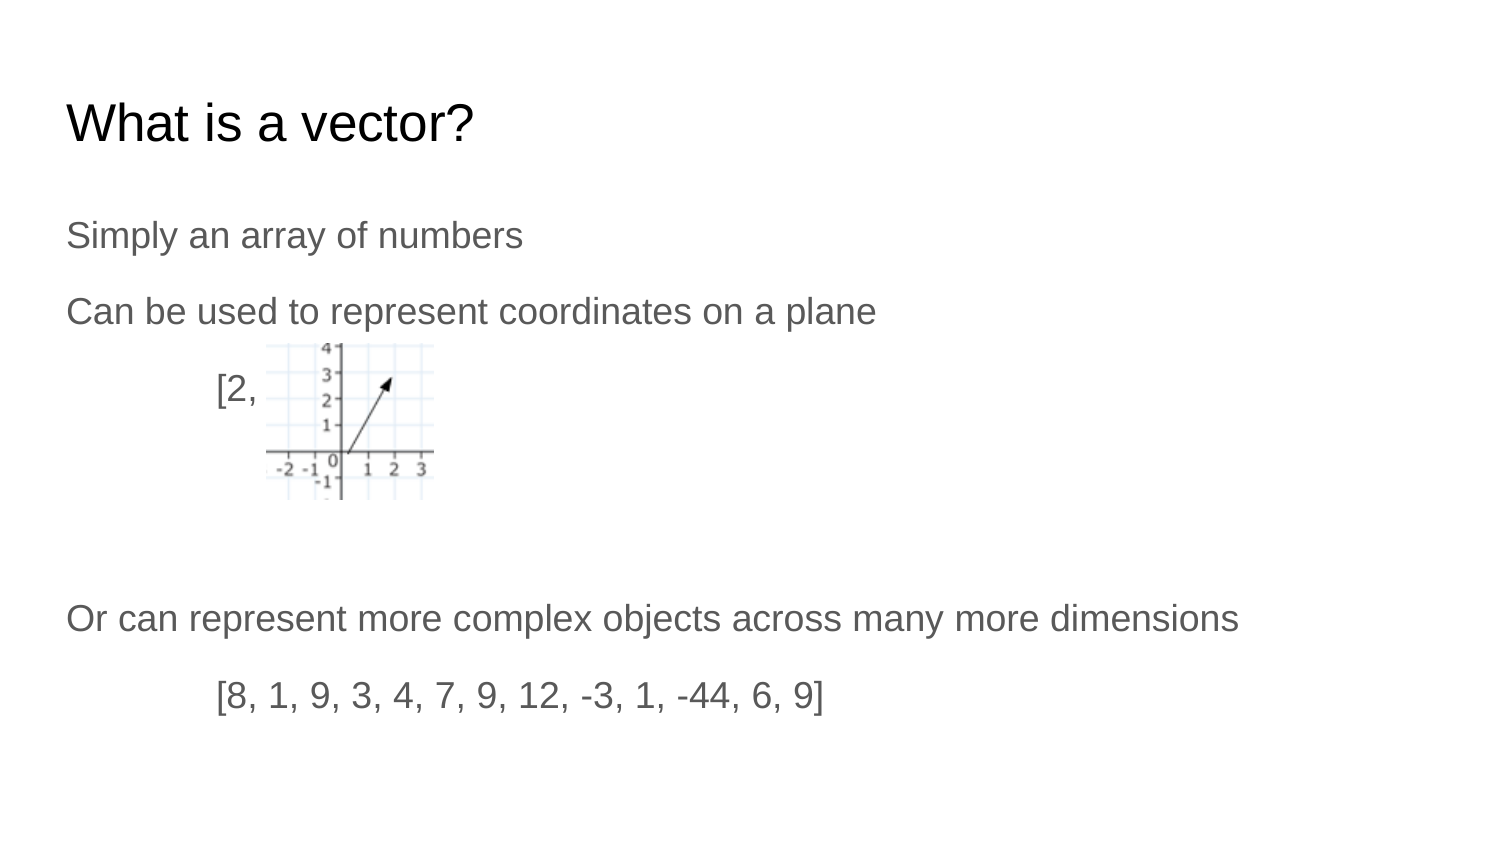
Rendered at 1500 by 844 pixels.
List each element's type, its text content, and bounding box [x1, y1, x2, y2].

picture [266, 343, 435, 501]
title What is a vector? [51, 72, 1449, 167]
list Simply an array of numbers Can be used to represent coordinates on a plane [2, 3] Or can represent more complex objects across many more dimensions [8, 1, 9, 3, 4, 7, 9, 12, -3, 1, -44, 6, 9] [51, 189, 1449, 750]
